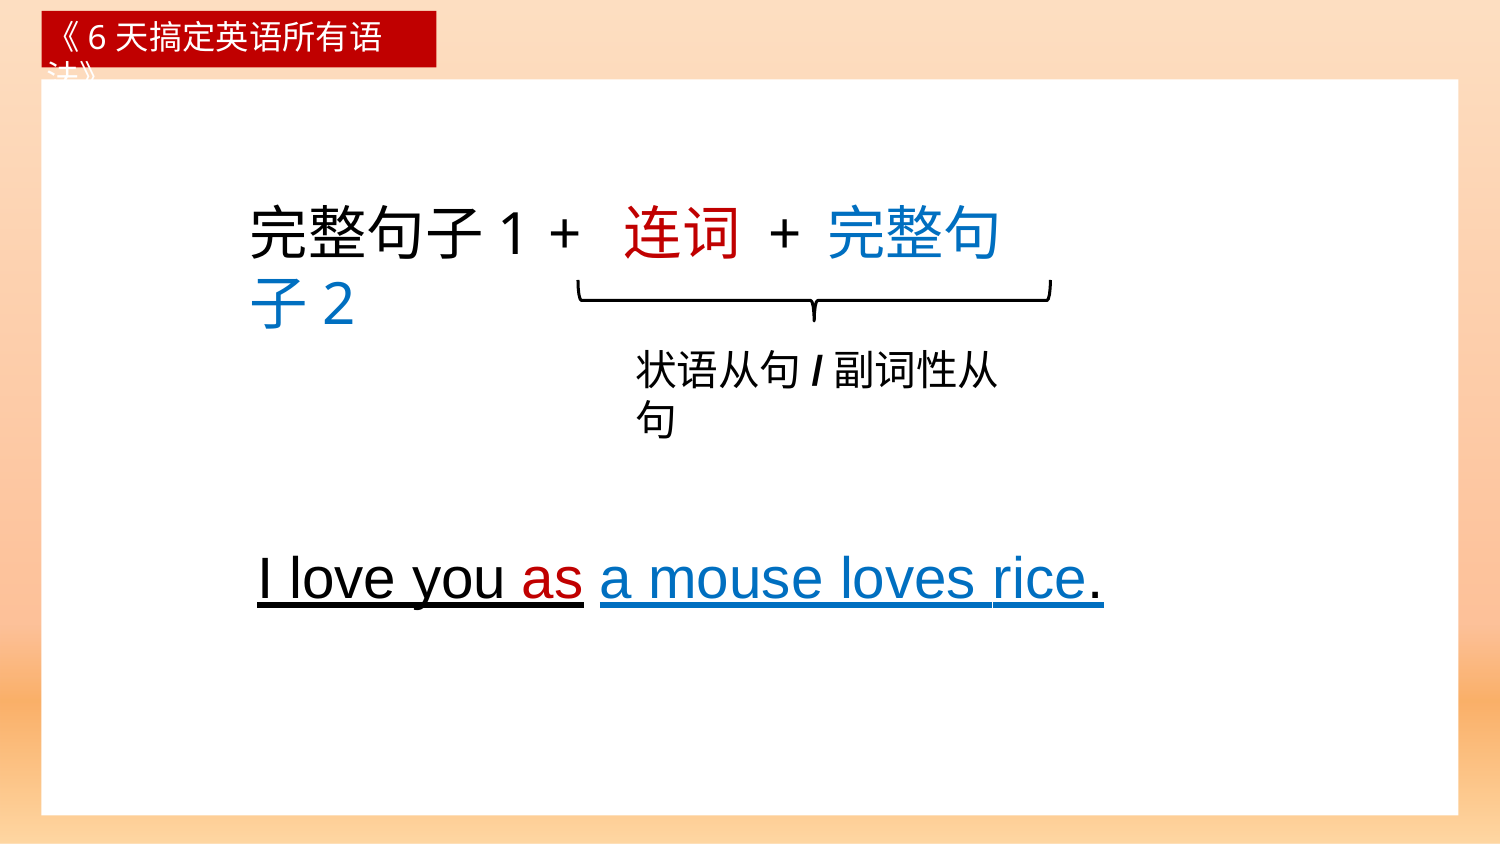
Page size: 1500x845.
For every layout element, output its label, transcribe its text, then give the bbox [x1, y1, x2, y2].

text_box I love you as a mouse loves rice. [255, 538, 1108, 611]
text_box 《6天搞定英语所有语法》 [43, 14, 435, 97]
text_box [577, 279, 1051, 321]
title 完整句子1 + 连词 +完整句子2 [247, 194, 1044, 338]
picture [0, 0, 1500, 844]
text_box 状语从句/副词性从句 [633, 342, 1023, 444]
